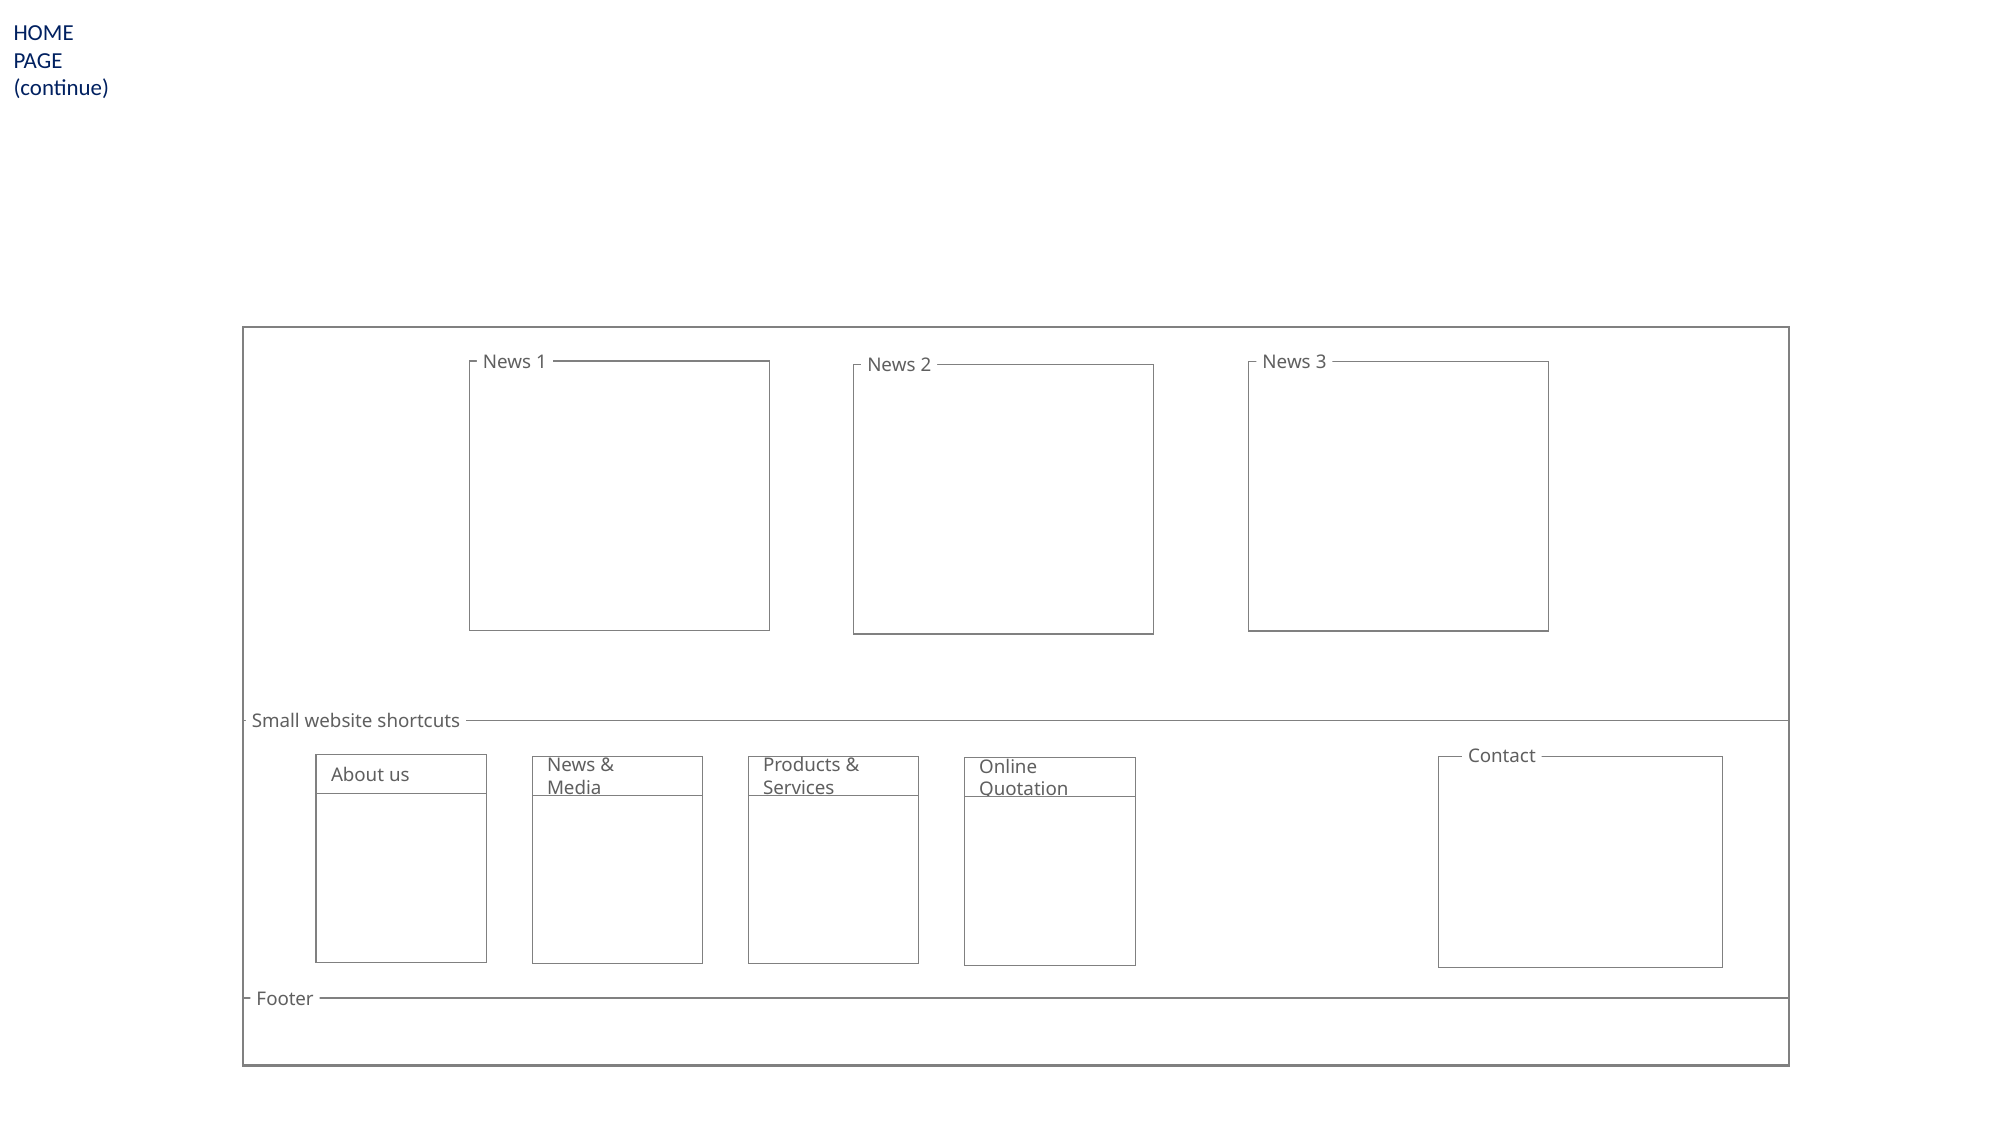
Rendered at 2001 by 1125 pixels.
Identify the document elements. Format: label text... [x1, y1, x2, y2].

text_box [853, 351, 1154, 635]
text_box HOME PAGE (continue) [0, 10, 137, 108]
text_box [469, 348, 770, 631]
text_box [1248, 348, 1549, 631]
text_box [242, 326, 1790, 1067]
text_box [243, 707, 1789, 1065]
